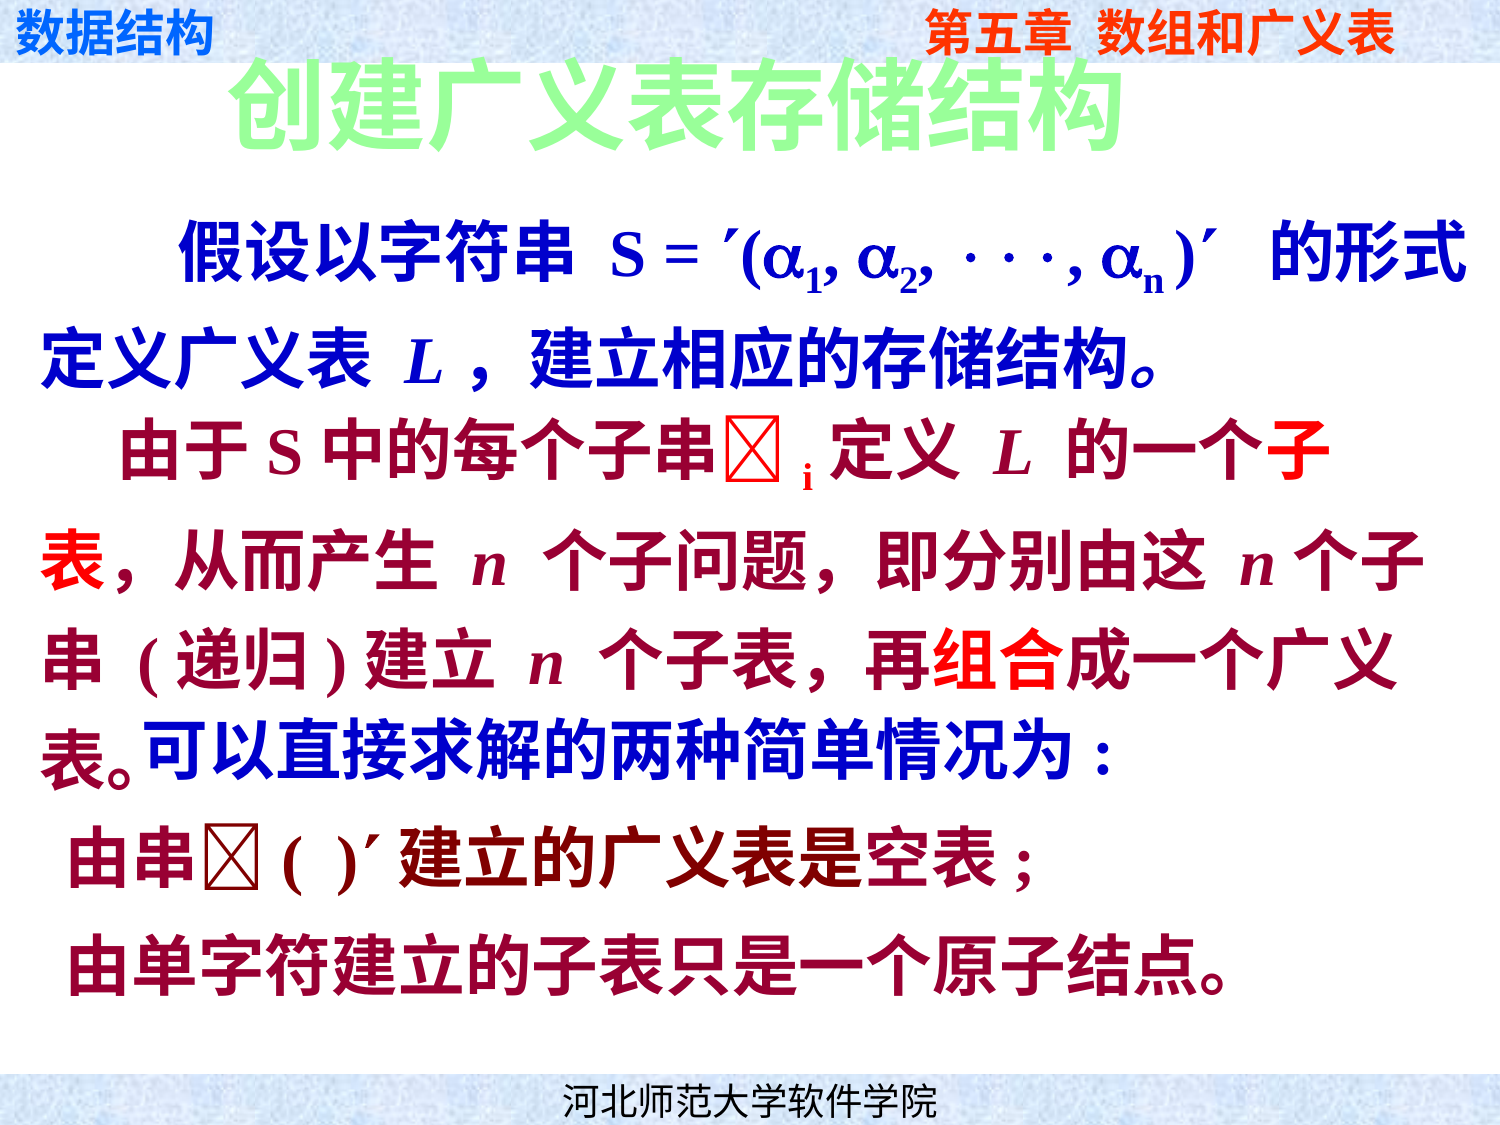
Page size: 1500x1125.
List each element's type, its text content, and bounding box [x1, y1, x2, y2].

text_box 创建广义表存储结构 [211, 35, 1142, 170]
picture [1130, 23, 1135, 34]
text_box 假设以字符串 S = (1, 2, , n ) 的形式定义广义表 L，建立相应的存储结构。 [24, 184, 1500, 405]
picture [952, 17, 961, 22]
text_box 可以直接求解的两种简单情况为: 由串( )建立的广义表是空表; 由单字符建立的子表只是一个原子结点。 [50, 672, 1438, 1012]
picture [0, 0, 1500, 63]
text_box 由于S中的每个子串i定义 L 的一个子表，从而产生 n 个子问题，即分别由这 n个子串 (递归)建立 n 个子表，再组合成一个广义表。 [24, 377, 1475, 806]
picture [0, 1074, 1500, 1125]
